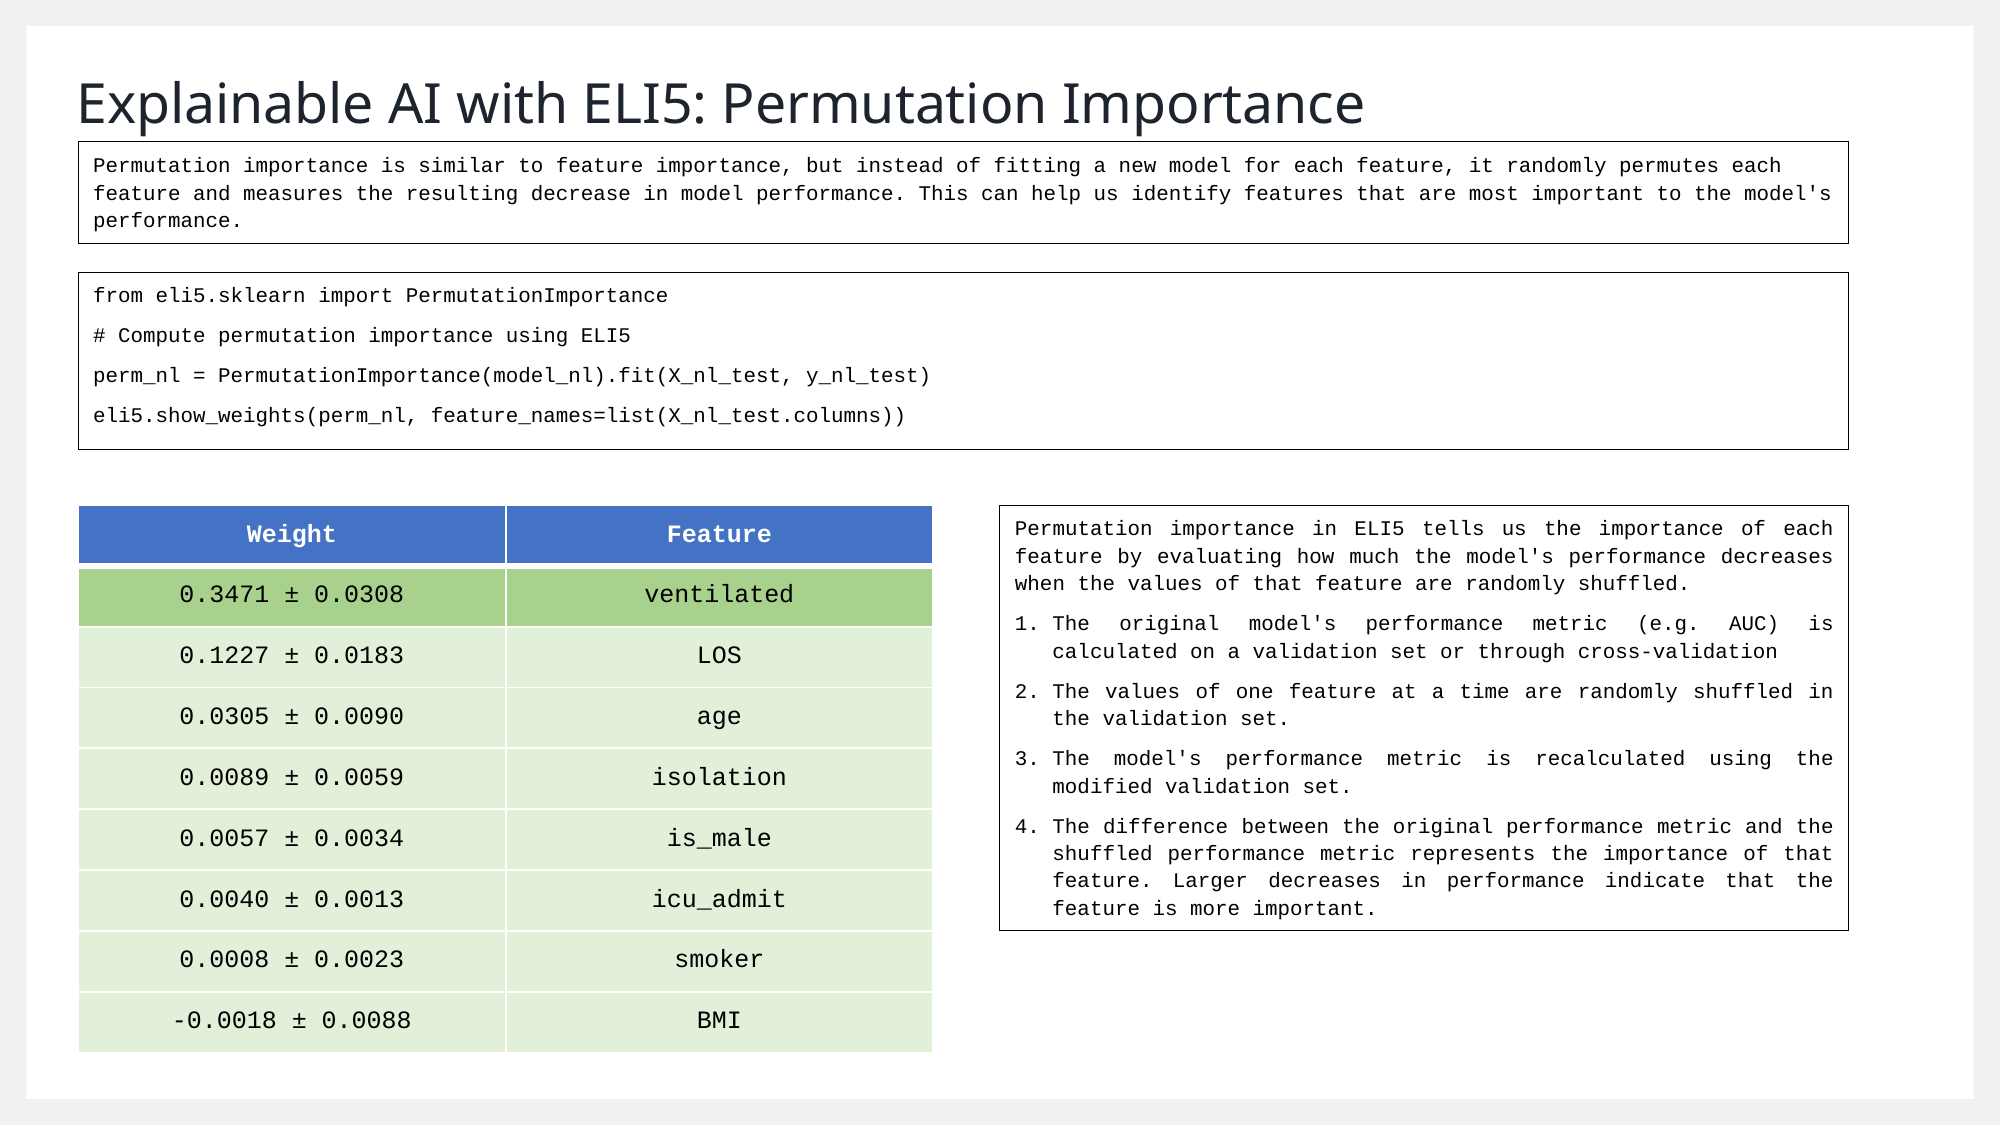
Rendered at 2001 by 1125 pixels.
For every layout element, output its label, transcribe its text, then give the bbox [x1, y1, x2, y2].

table_cell 0.0008 ± 0.0023 [79, 932, 505, 991]
text_box Permutation importance in ELI5 tells us the importance of each feature by evaluating how much the model's performance decreases when the values of that feature are randomly shuffled. The original model's performance metric (e.g. AUC) is calculated on a validation set or through cross-validation The values of one feature at a time are randomly shuffled in the validation set. The model's performance metric is recalculated using the modified validation set. The difference between the original performance metric and the shuffled performance metric represents the importance of that feature. Larger decreases in performance indicate that the feature is more important. [999, 505, 1849, 931]
table_cell 0.0057 ± 0.0034 [79, 810, 505, 869]
table_cell smoker [507, 932, 932, 991]
table_header Weight [79, 506, 505, 563]
text_box from eli5.sklearn import PermutationImportance # Compute permutation importance using ELI5 perm_nl = PermutationImportance(model_nl).fit(X_nl_test, y_nl_test) eli5.show_weights(perm_nl, feature_names=list(X_nl_test.columns)) [78, 272, 1849, 450]
table_cell BMI [507, 993, 932, 1052]
table_cell 0.3471 ± 0.0308 [79, 569, 505, 626]
table_cell ventilated [507, 569, 932, 626]
text_box Permutation importance is similar to feature importance, but instead of fitting a new model for each feature, it randomly permutes each feature and measures the resulting decrease in model performance. This can help us identify features that are most important to the model's performance. [78, 141, 1849, 244]
table_cell 0.0305 ± 0.0090 [79, 688, 505, 747]
table_cell 0.0089 ± 0.0059 [79, 749, 505, 808]
table_cell icu_admit [507, 871, 932, 930]
table_cell is_male [507, 810, 932, 869]
table_cell 0.0040 ± 0.0013 [79, 871, 505, 930]
title Explainable AI with ELI5: Permutation Importance [61, 53, 1724, 142]
table_header Feature [507, 506, 932, 563]
table_cell 0.1227 ± 0.0183 [79, 628, 505, 687]
table_cell -0.0018 ± 0.0088 [79, 993, 505, 1052]
table_cell isolation [507, 749, 932, 808]
table_cell age [507, 688, 932, 747]
table_cell LOS [507, 628, 932, 687]
